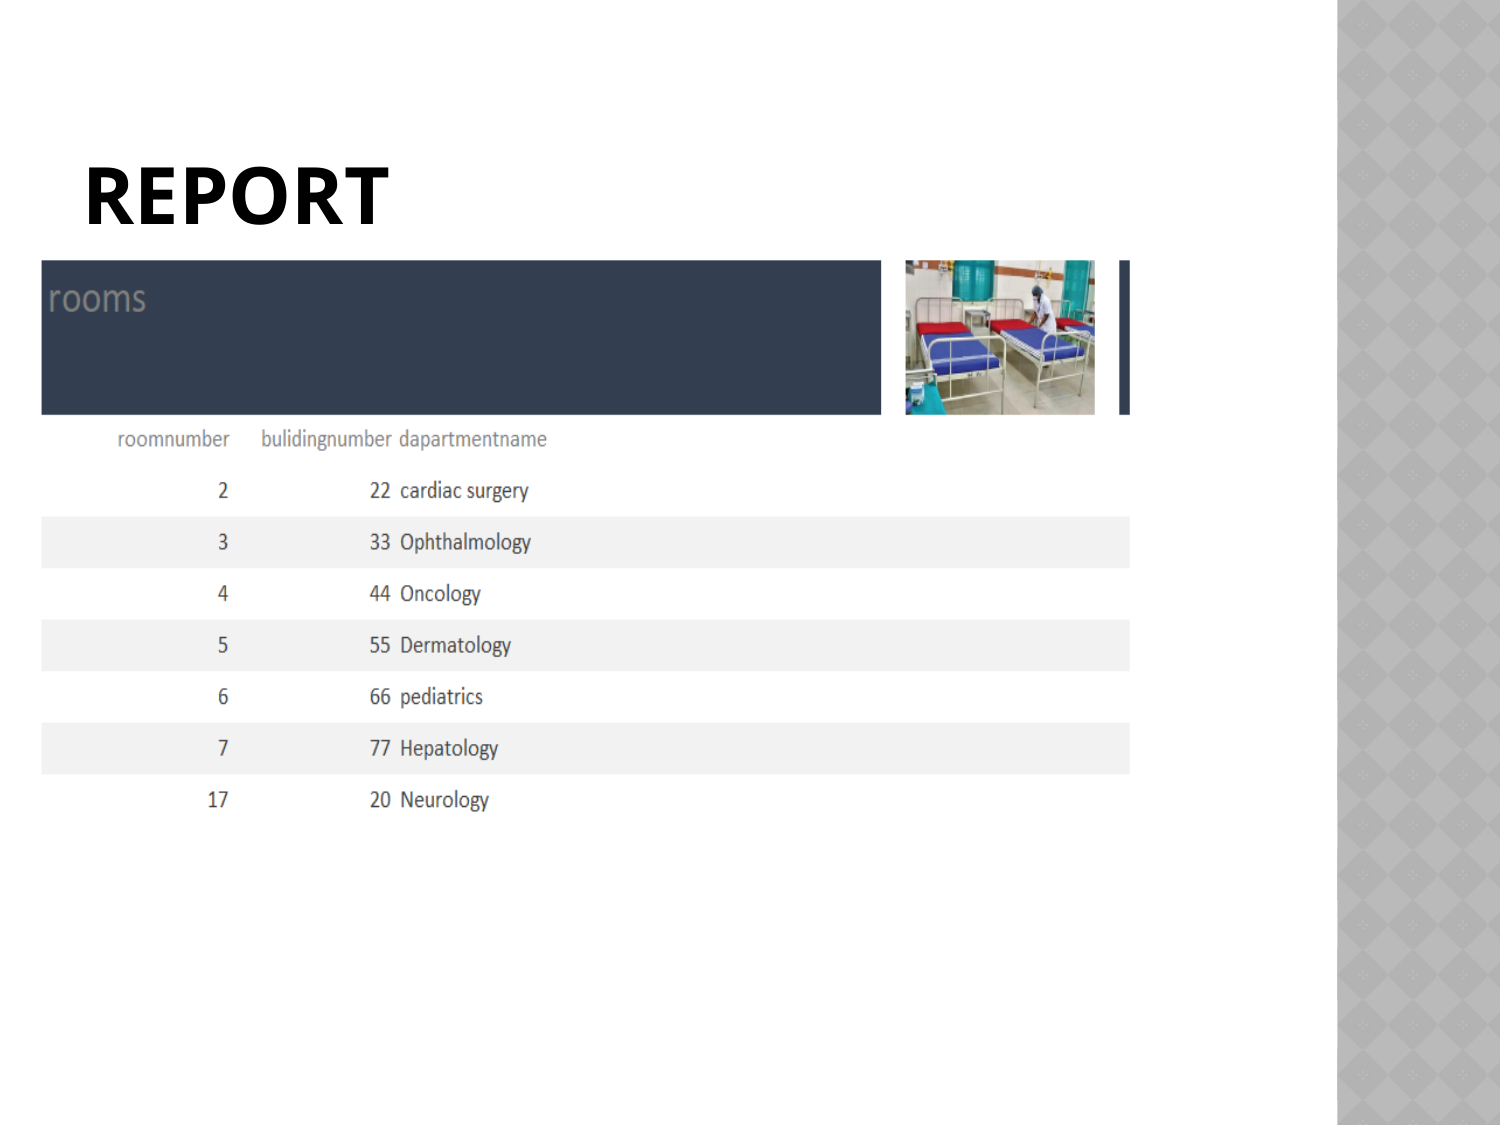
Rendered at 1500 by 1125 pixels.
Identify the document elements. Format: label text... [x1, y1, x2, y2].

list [37, 249, 1263, 932]
title REPORT [75, 52, 1263, 240]
